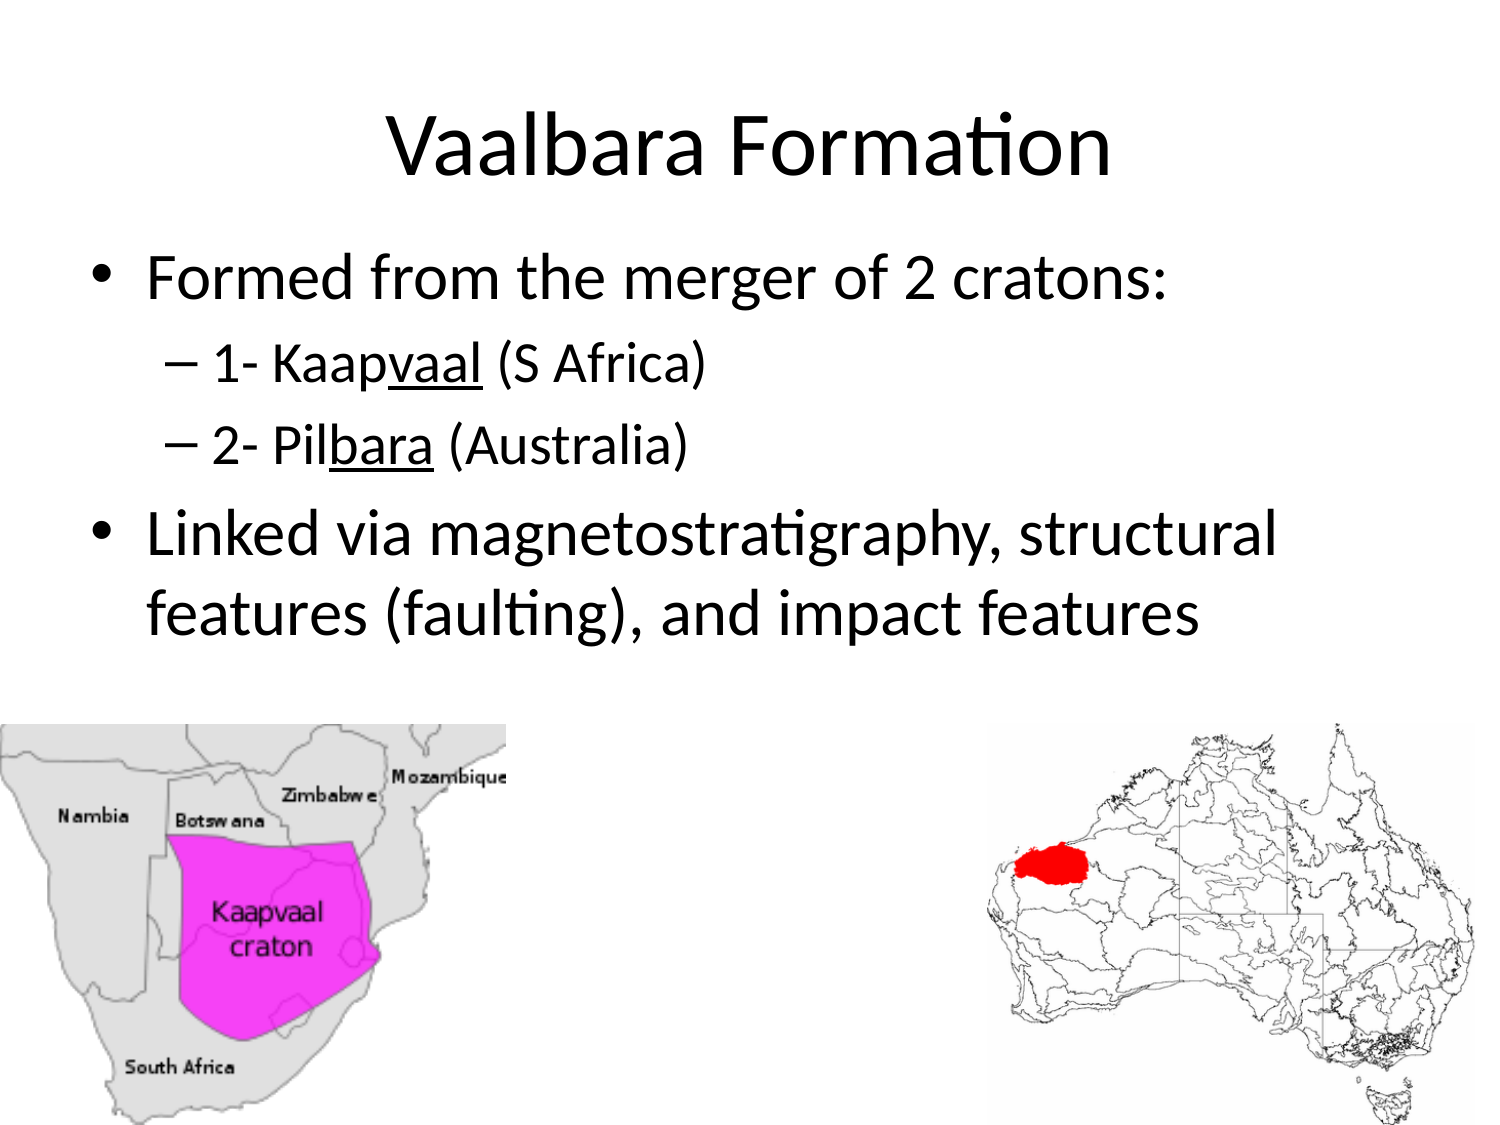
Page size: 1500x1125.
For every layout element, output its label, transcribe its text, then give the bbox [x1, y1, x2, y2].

title Vaalbara Formation [75, 45, 1425, 224]
picture [987, 722, 1500, 1125]
list Formed from the merger of 2 cratons: 1- Kaapvaal (S Africa) 2- Pilbara (Australia) Linked via magnetostratigraphy, structural features (faulting), and impact features [75, 224, 1425, 968]
picture [0, 724, 506, 1125]
